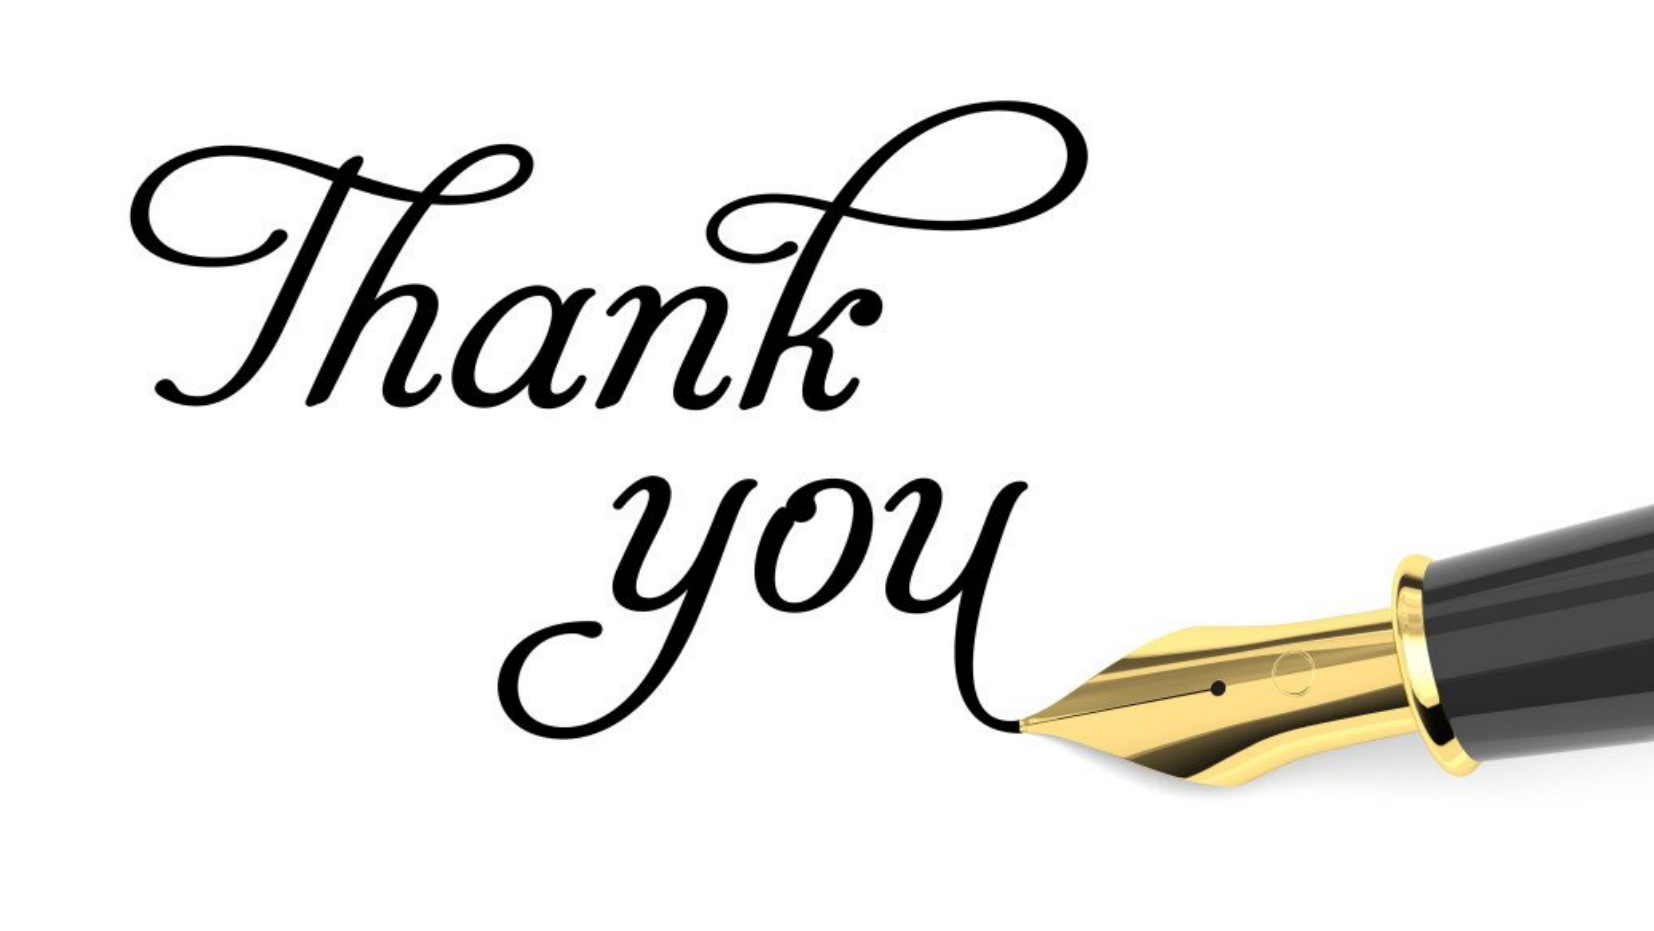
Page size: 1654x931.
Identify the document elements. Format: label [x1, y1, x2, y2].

picture [32, 21, 1654, 855]
